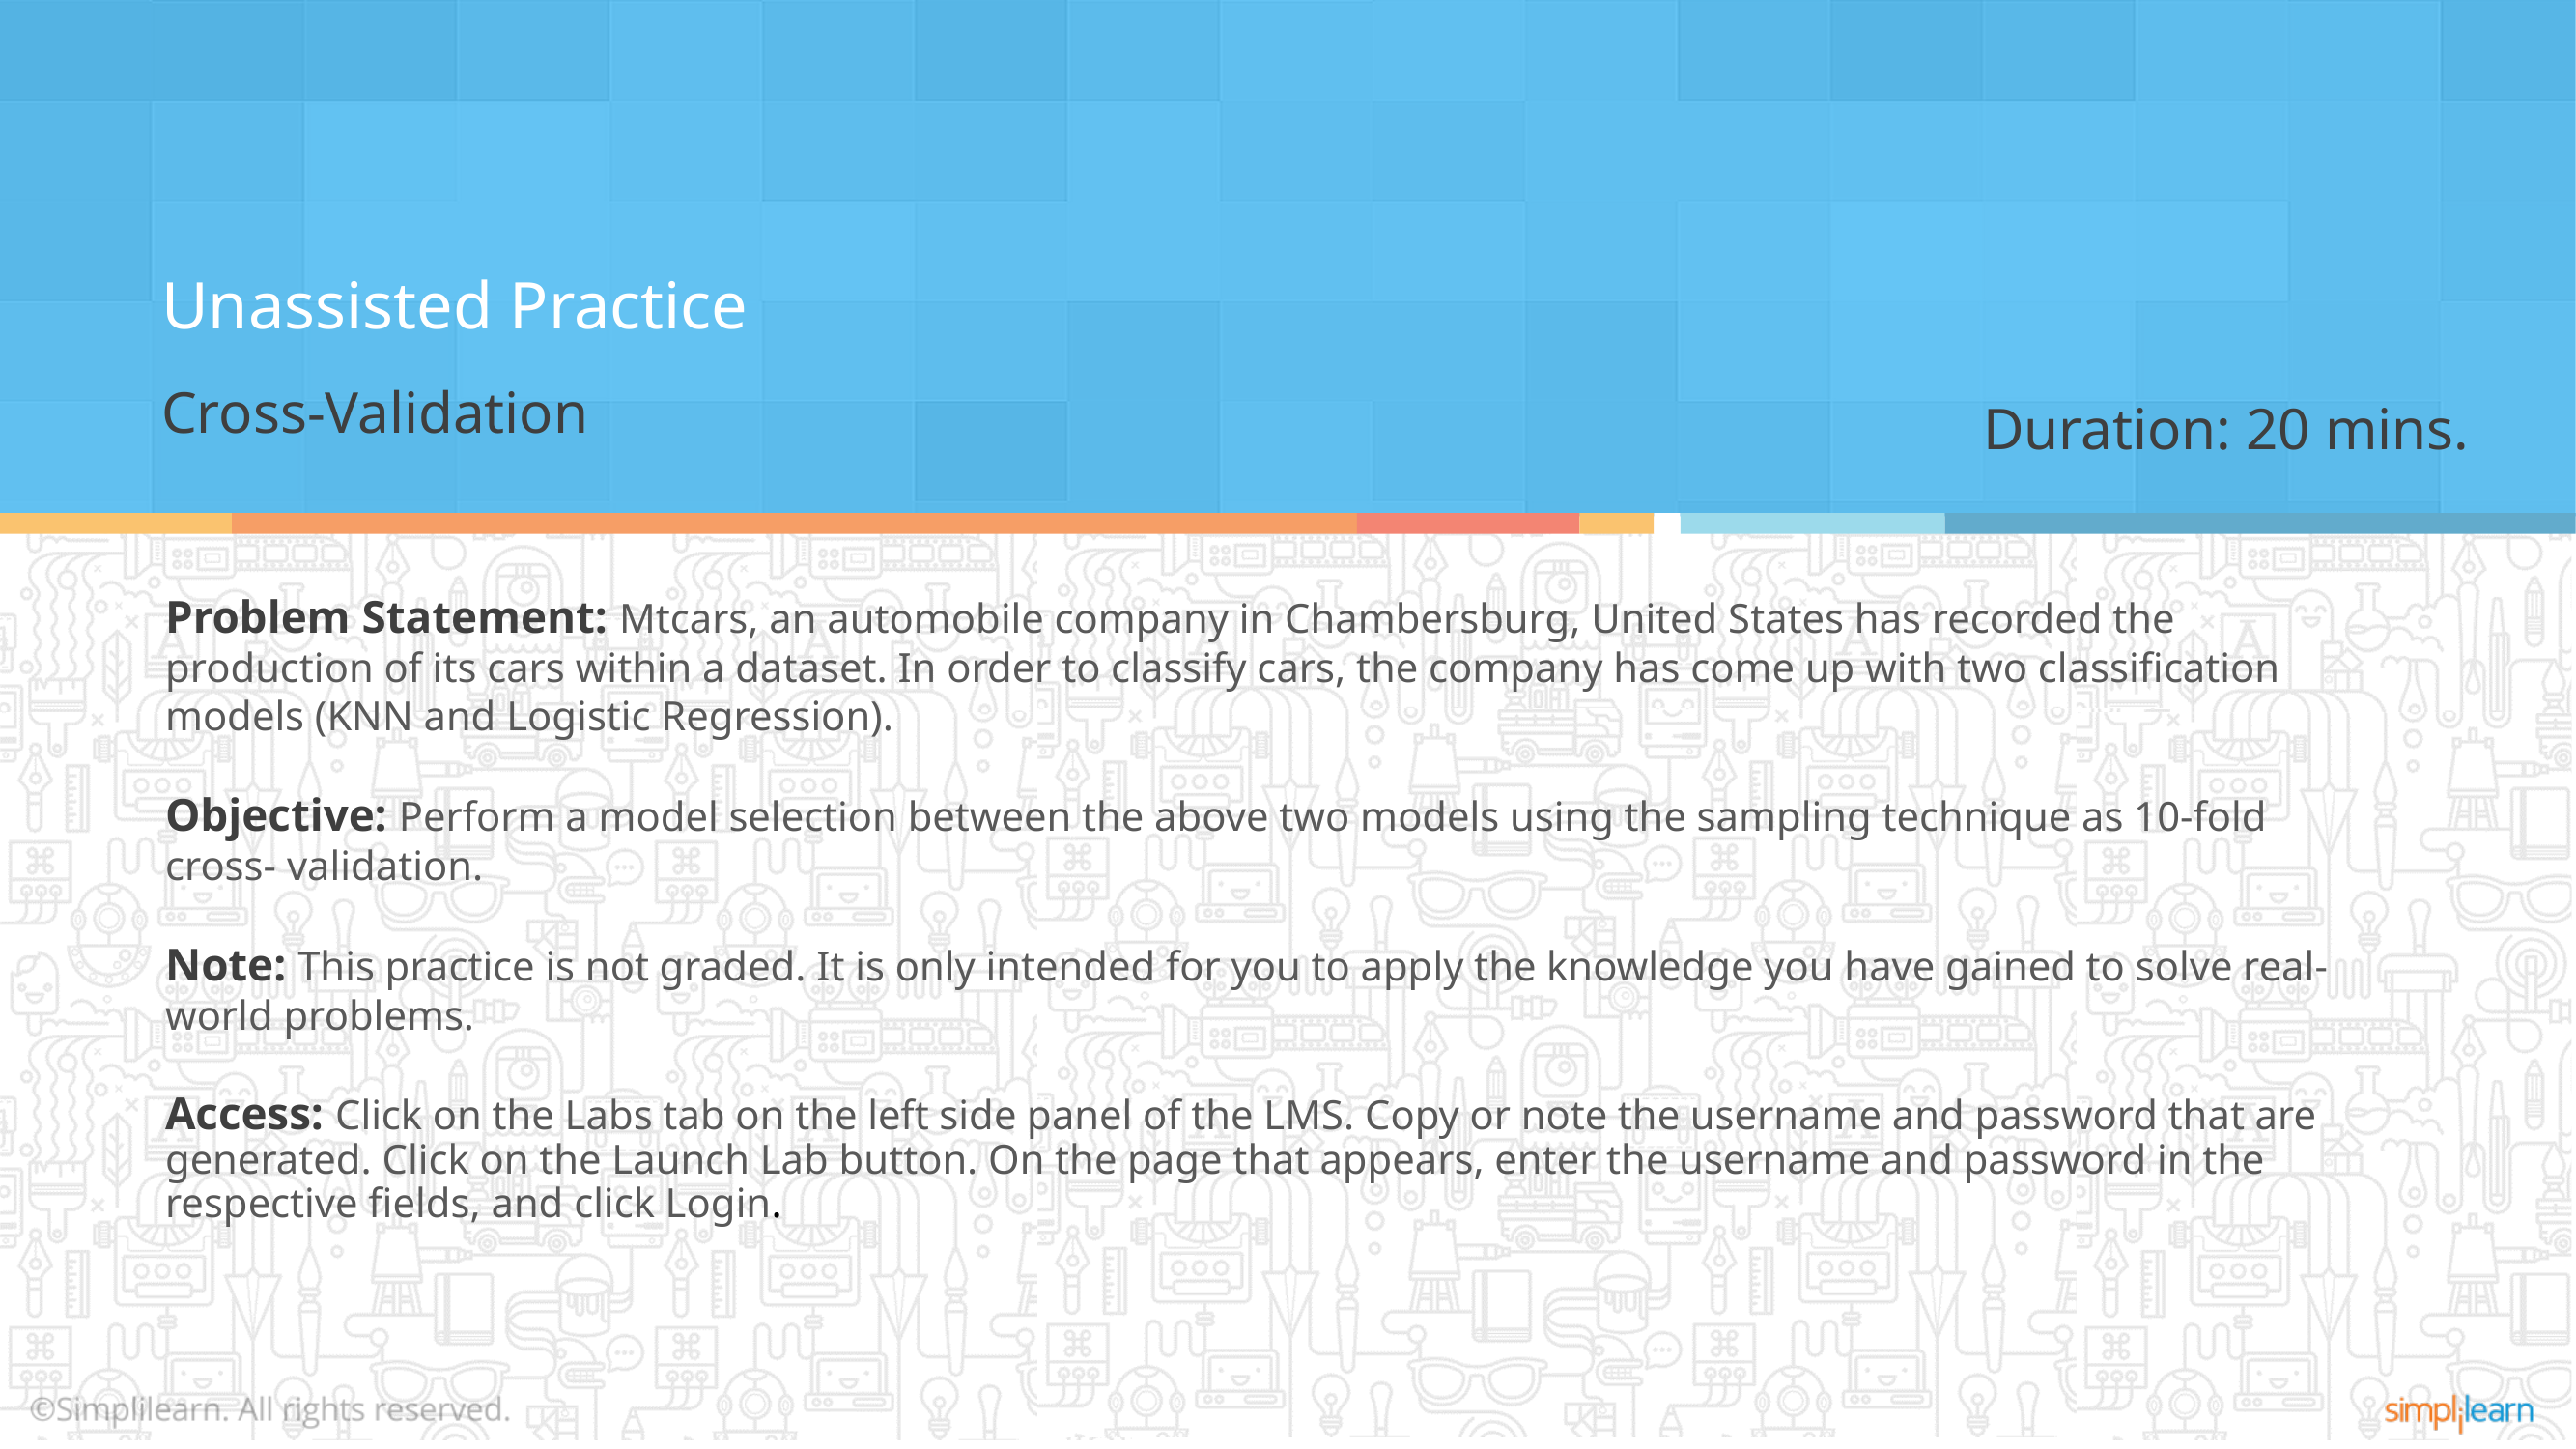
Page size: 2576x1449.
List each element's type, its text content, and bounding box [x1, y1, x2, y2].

list Cross-Validation [147, 377, 2532, 454]
picture [0, 0, 2576, 1449]
text_box Problem Statement: Mtcars, an automobile company in Chambersburg, United States has recorded the production of its cars within a dataset. In order to classify cars, the company has come up with two classification models (KNN and Logistic Regression). Objective: Perform a model selection between the above two models using the sampling technique as 10-fold cross- validation. Note: This practice is not graded. It is only intended for you to apply the knowledge you have gained to solve real-world problems. Access: Click on the Labs tab on the left side panel of the LMS. Copy or note the username and password that are generated. Click on the Launch Lab button. On the page that appears, enter the username and password in the respective fields, and click Login. [151, 582, 2385, 1378]
list Unassisted Practice [147, 266, 2109, 351]
text_box Duration: 20 mins. [1968, 385, 2484, 469]
